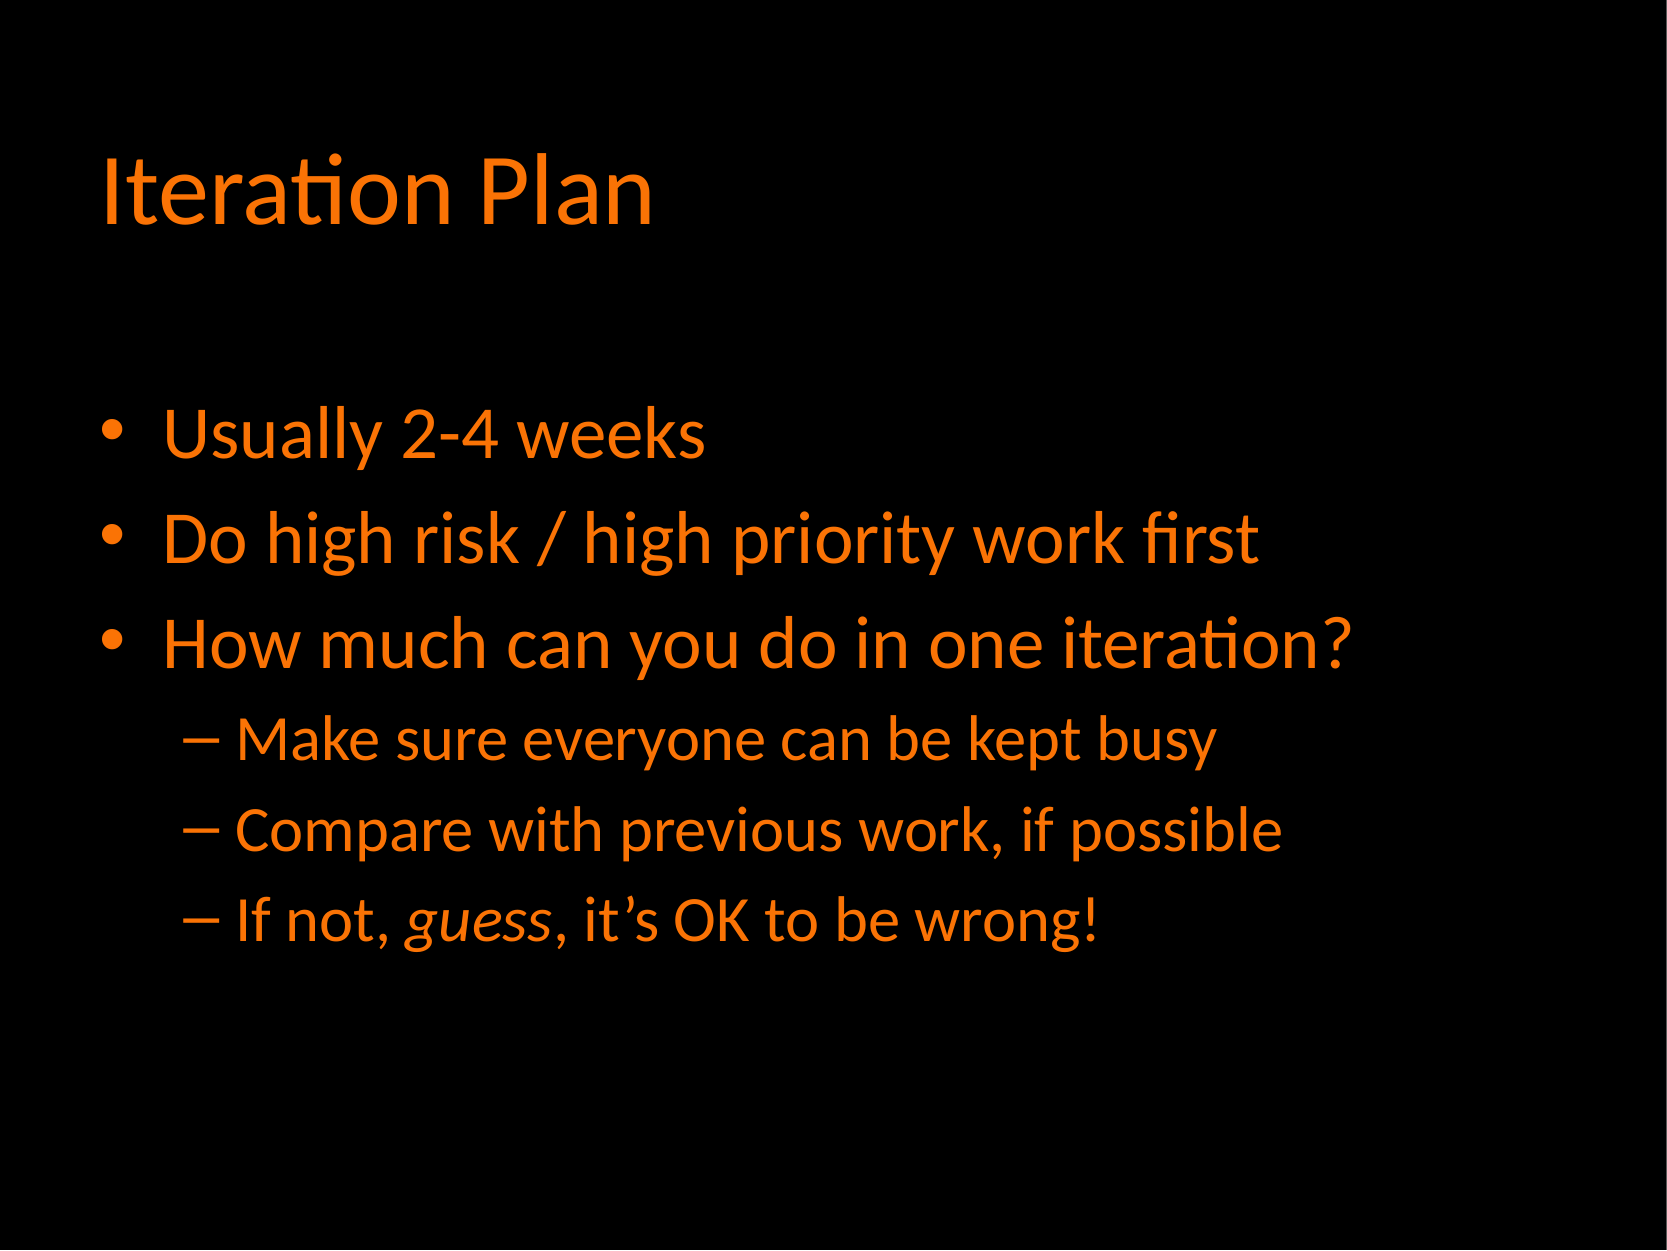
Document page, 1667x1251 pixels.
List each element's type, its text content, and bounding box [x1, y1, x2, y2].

title Iteration Plan [83, 99, 1584, 267]
list Usually 2-4 weeks Do high risk / high priority work first How much can you do in one iteration? Make sure everyone can be kept busy Compare with previous work, if possible If not, guess, it’s OK to be wrong! [83, 375, 1584, 1117]
